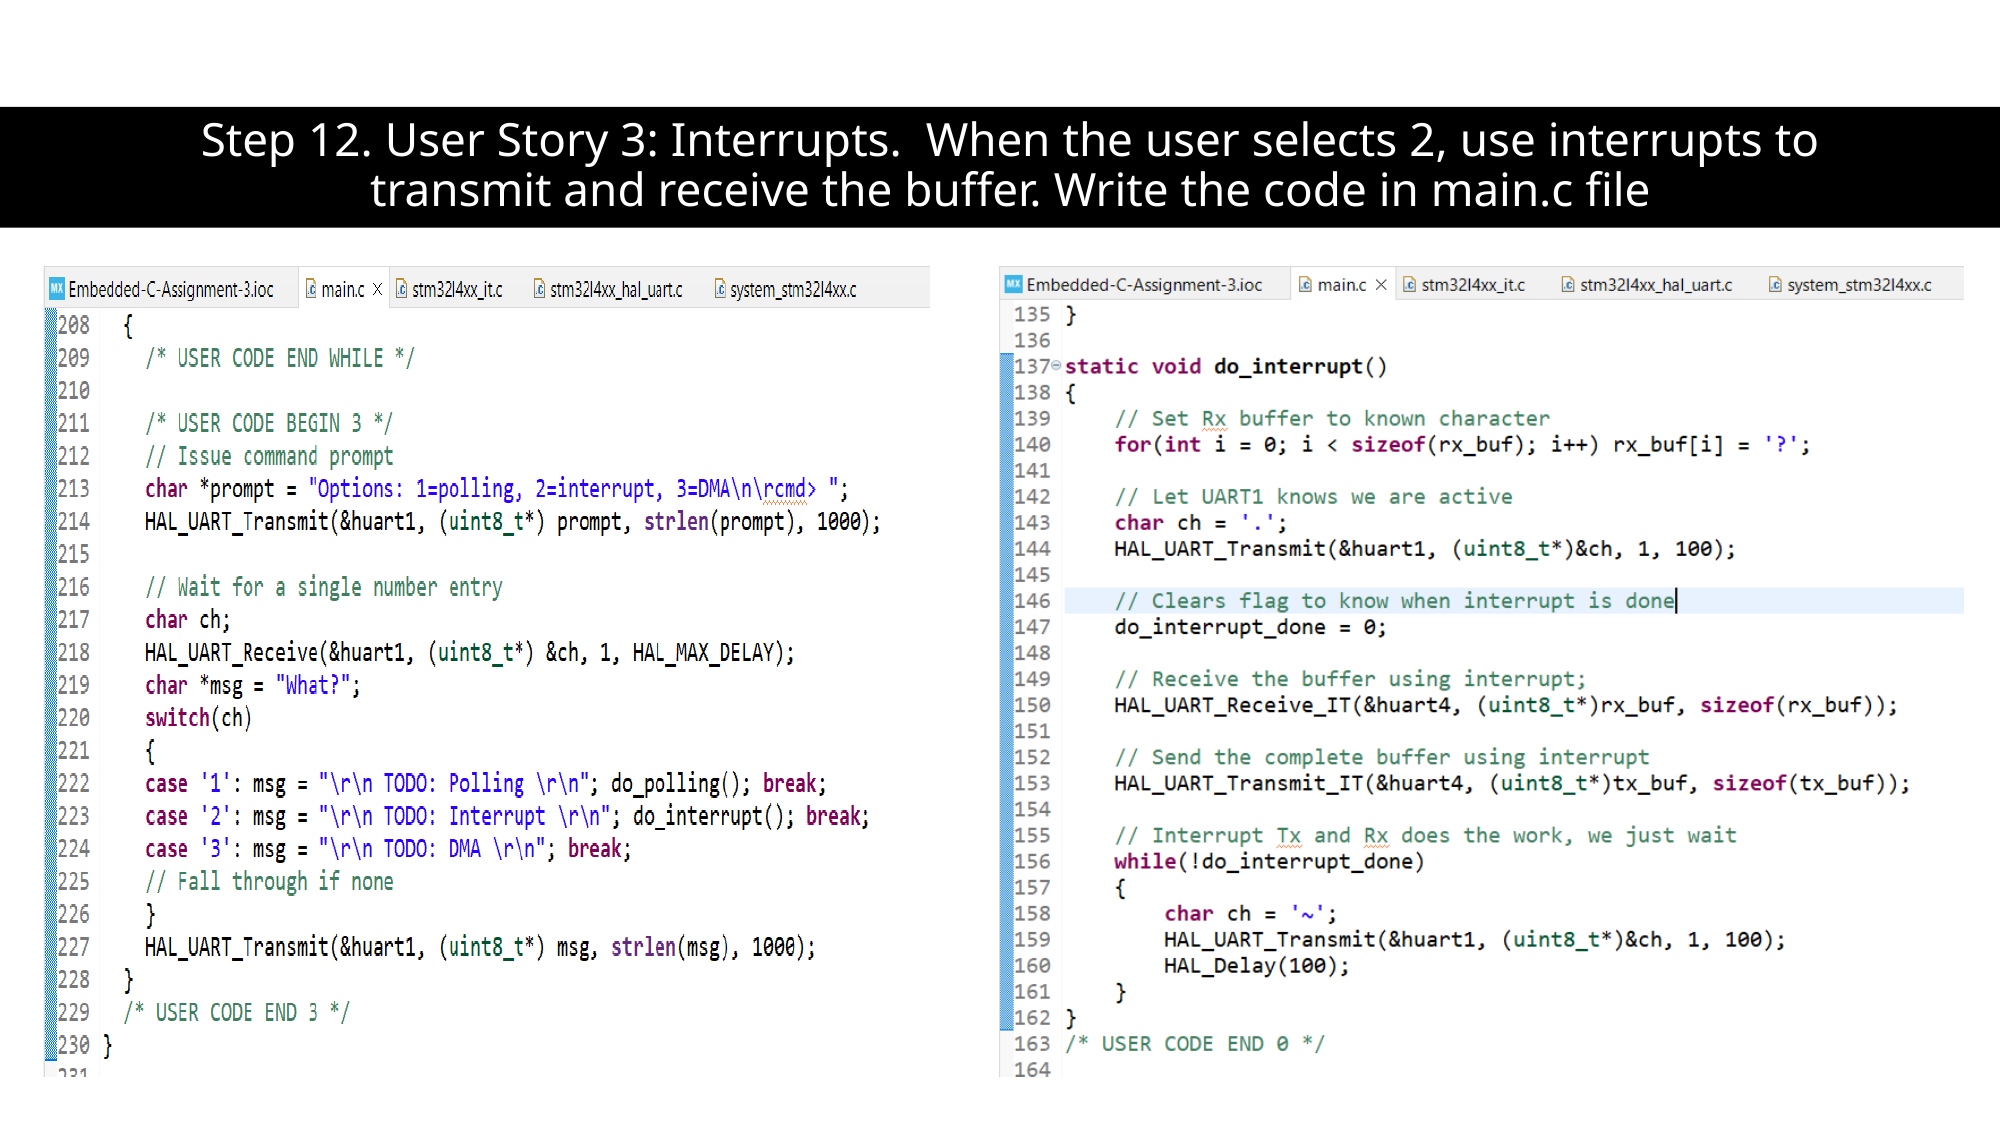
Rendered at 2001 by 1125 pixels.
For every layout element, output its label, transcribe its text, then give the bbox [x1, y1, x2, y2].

title Step 12. User Story 3: Interrupts. When the user selects 2, use interrupts to transmit and receive the buffer. Write the code in main.c file [91, 105, 1931, 228]
text_box [0, 106, 2000, 229]
picture [43, 266, 930, 1077]
picture [999, 266, 1964, 1077]
